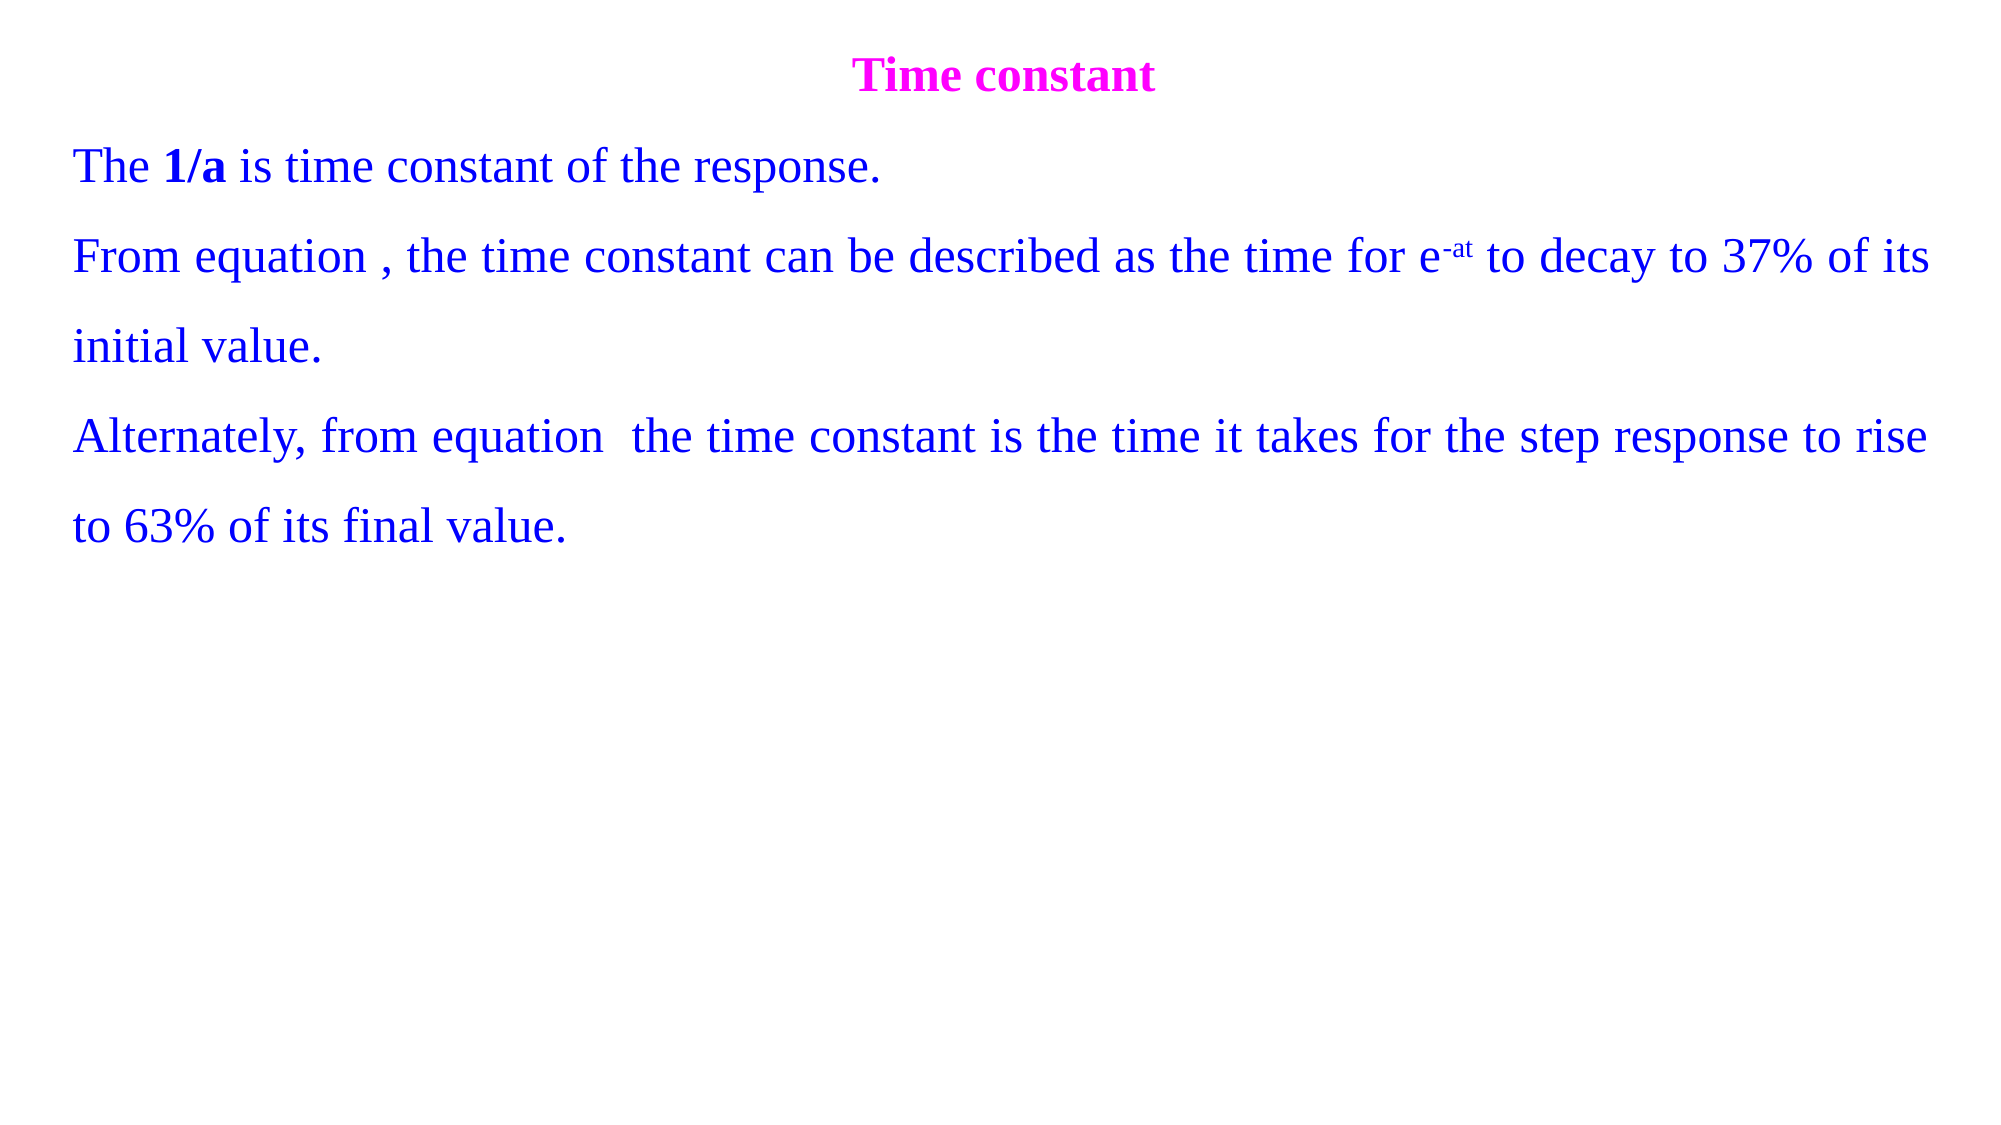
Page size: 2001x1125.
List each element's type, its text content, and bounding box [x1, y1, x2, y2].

text_box Time constant [89, 33, 1918, 109]
